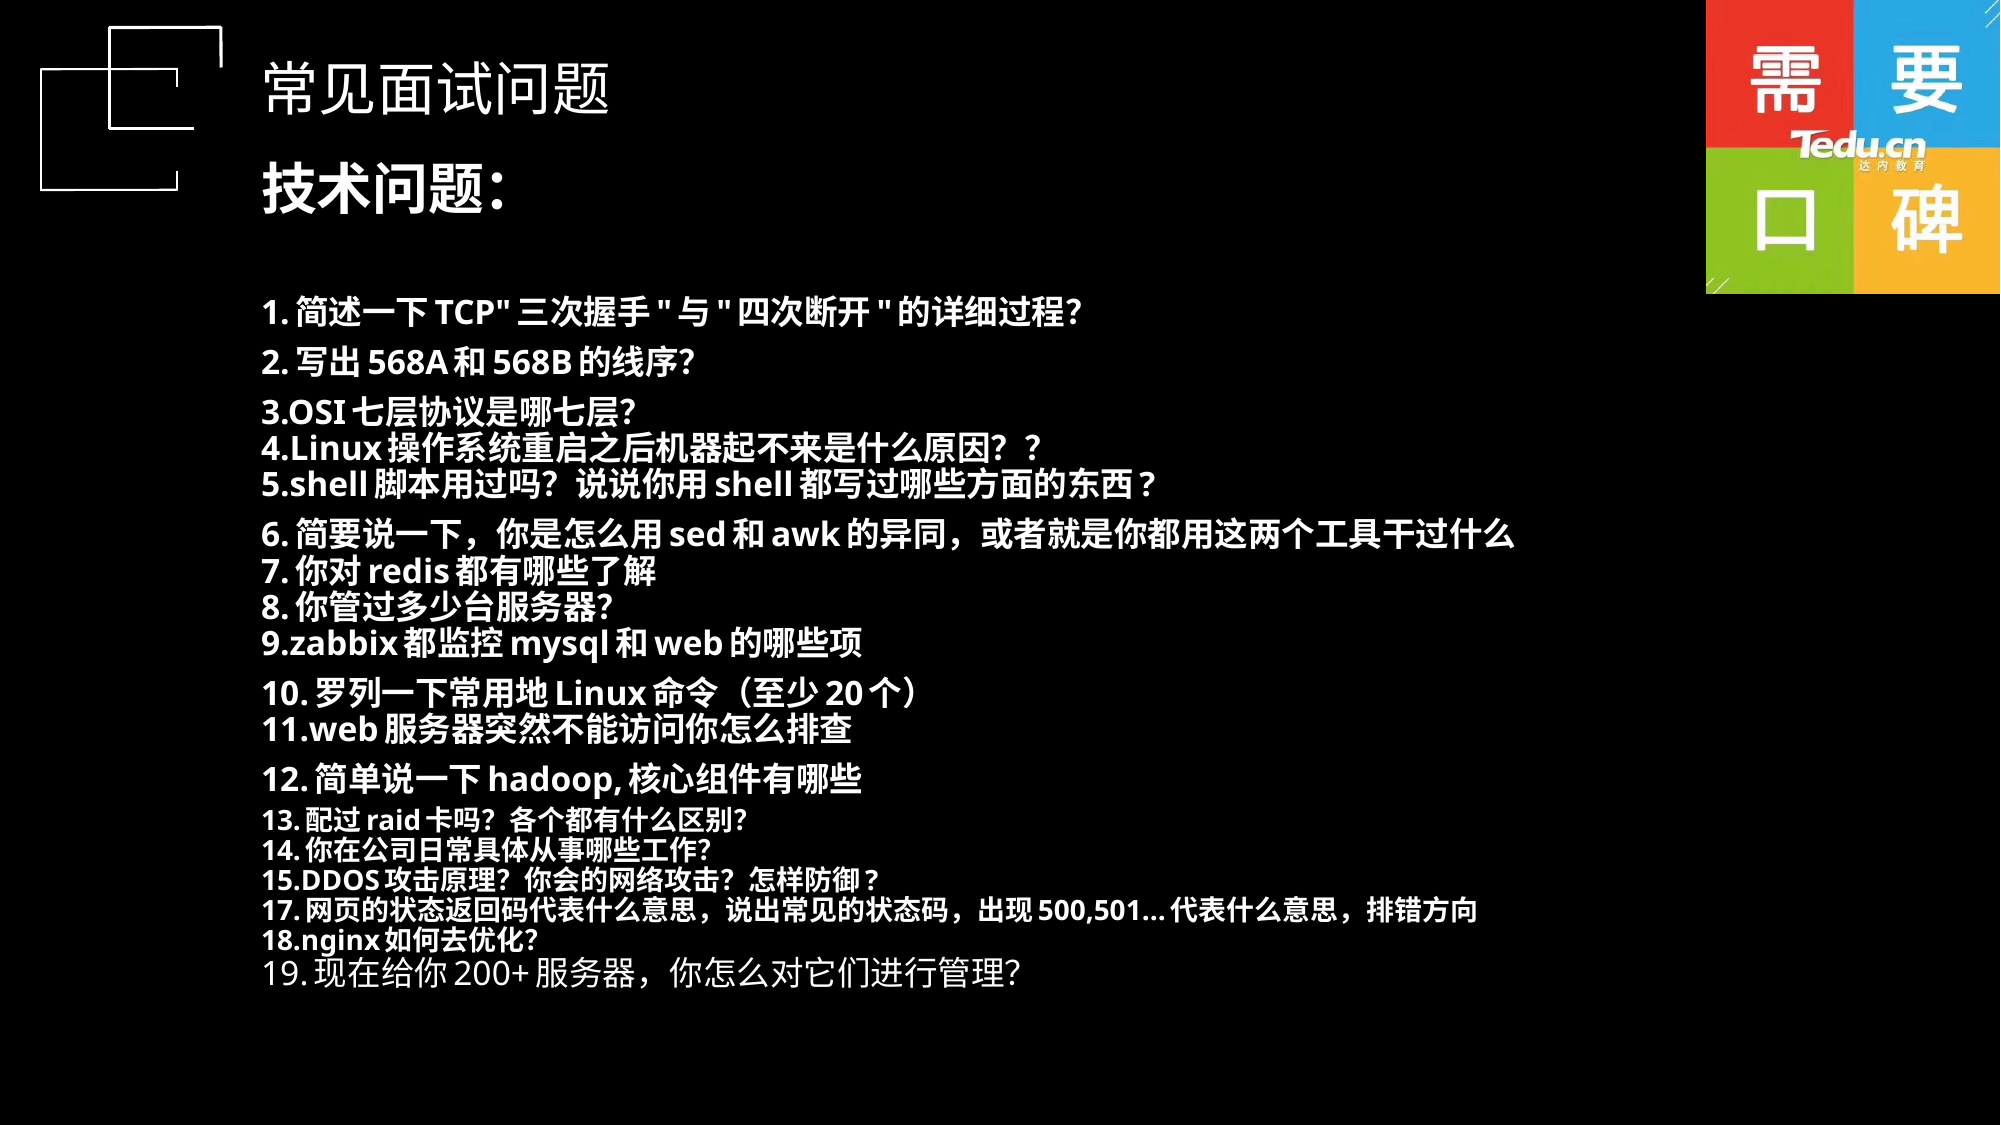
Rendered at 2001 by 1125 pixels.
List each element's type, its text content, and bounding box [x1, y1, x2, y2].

picture [1706, 0, 2000, 294]
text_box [108, 26, 222, 130]
text_box 常见面试问题 [246, 44, 1127, 130]
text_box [40, 68, 178, 192]
text_box 技术问题： 1.简述一下TCP"三次握手"与"四次断开"的详细过程？ 2.写出568A和568B的线序？ 3.OSI七层协议是哪七层？ 4.Linux操作系统重启之后机器起不来是什么原因？？ 5.shell脚本用过吗？说说你用shell都写过哪些方面的东西? 6.简要说一下，你是怎么用sed和awk的异同，或者就是你都用这两个工具干过什么 7.你对redis都有哪些了解 8.你管过多少台服务器？ 9.zabbix都监控mysql和web的哪些项 10.罗列一下常用地Linux命令（至少20个） 11.web服务器突然不能访问你怎么排查 12.简单说一下hadoop,核心组件有哪些 13.配过raid卡吗？各个都有什么区别？ 14.你在公司日常具体从事哪些工作？ 15.DDOS攻击原理？你会的网络攻击？怎样防御? 17.网页的状态返回码代表什么意思，说出常见的状态码，出现500,501...代表什么意思，排错方向 18.nginx如何去优化？ 19.现在给你200+服务器，你怎么对它们进行管理？ [246, 153, 1844, 1090]
